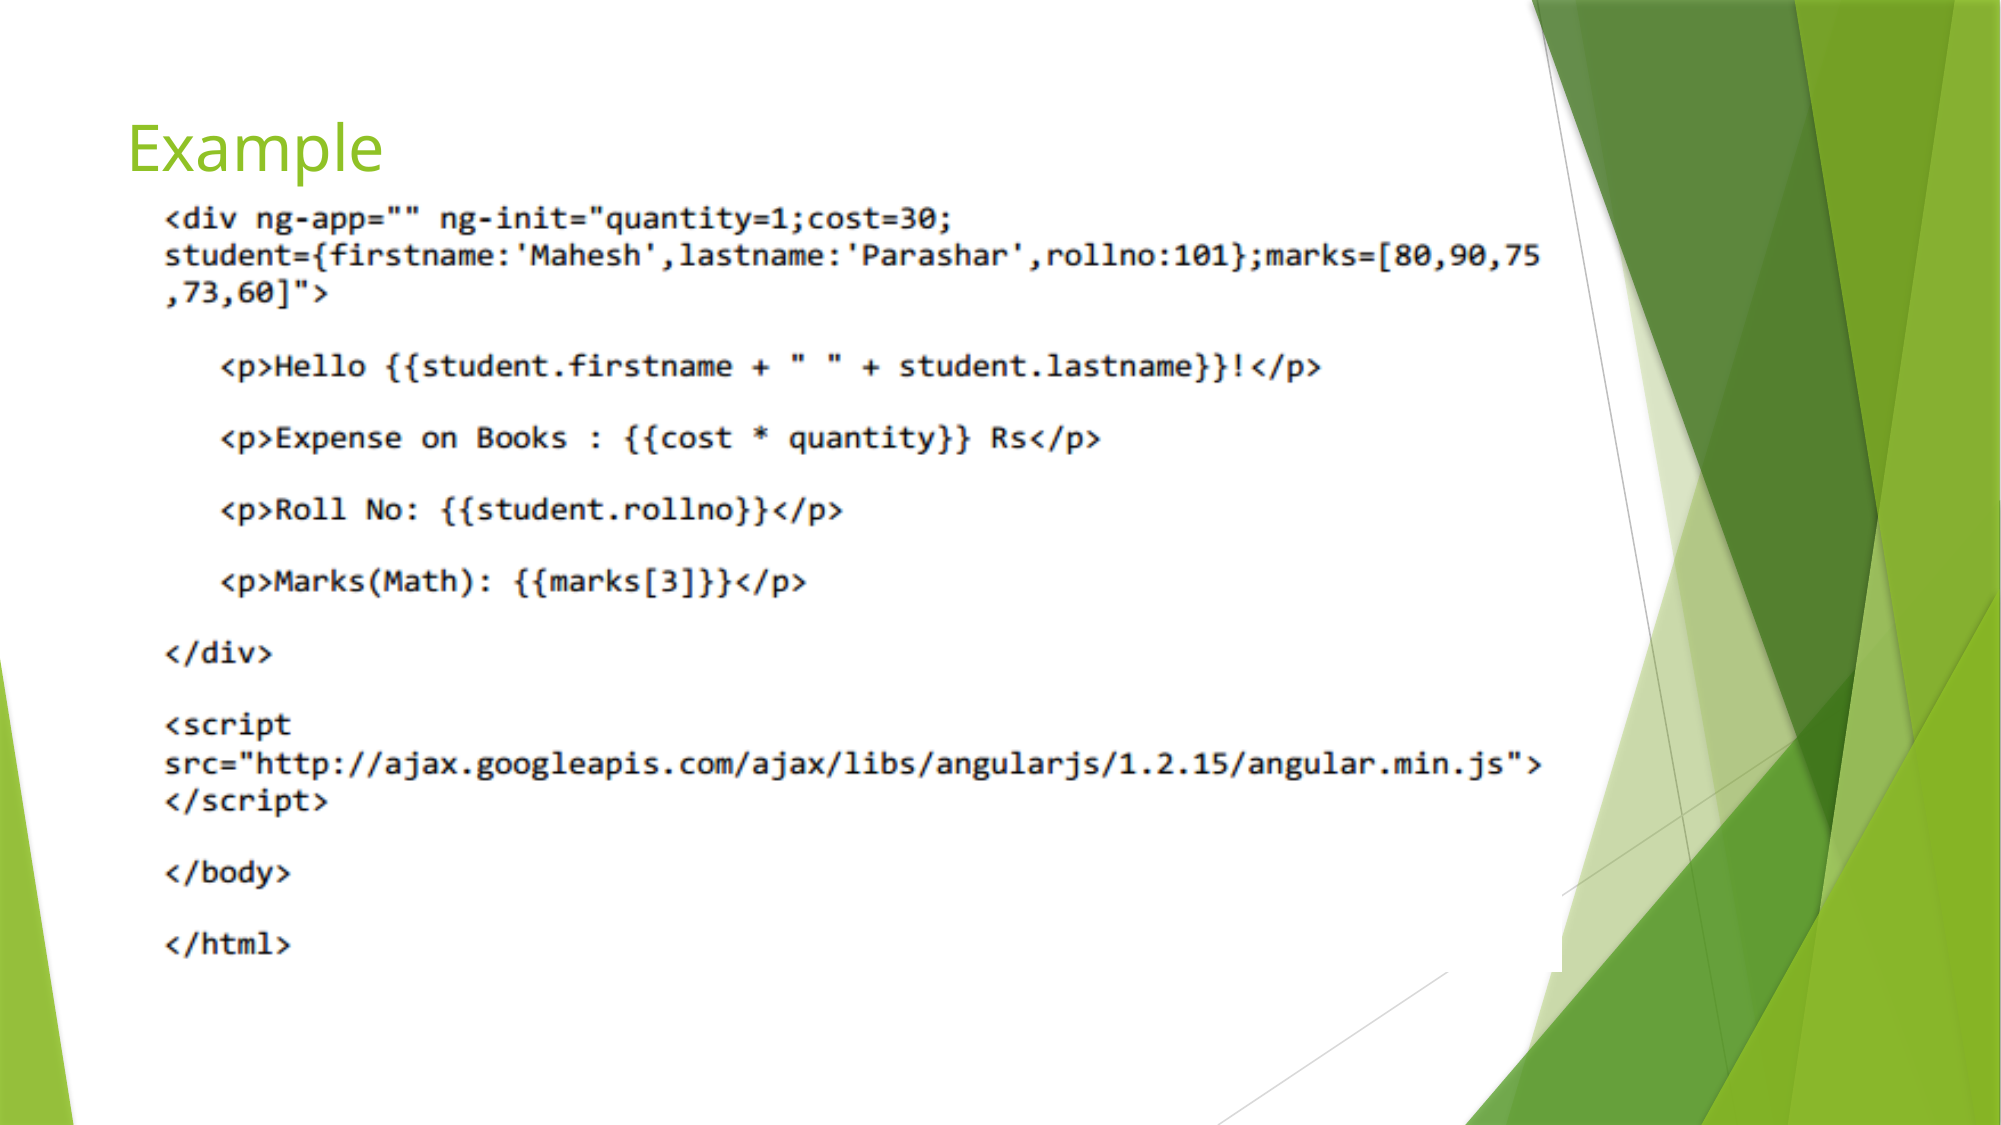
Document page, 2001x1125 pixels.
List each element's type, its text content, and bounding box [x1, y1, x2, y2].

picture [151, 192, 1562, 973]
title Example [111, 99, 1522, 193]
